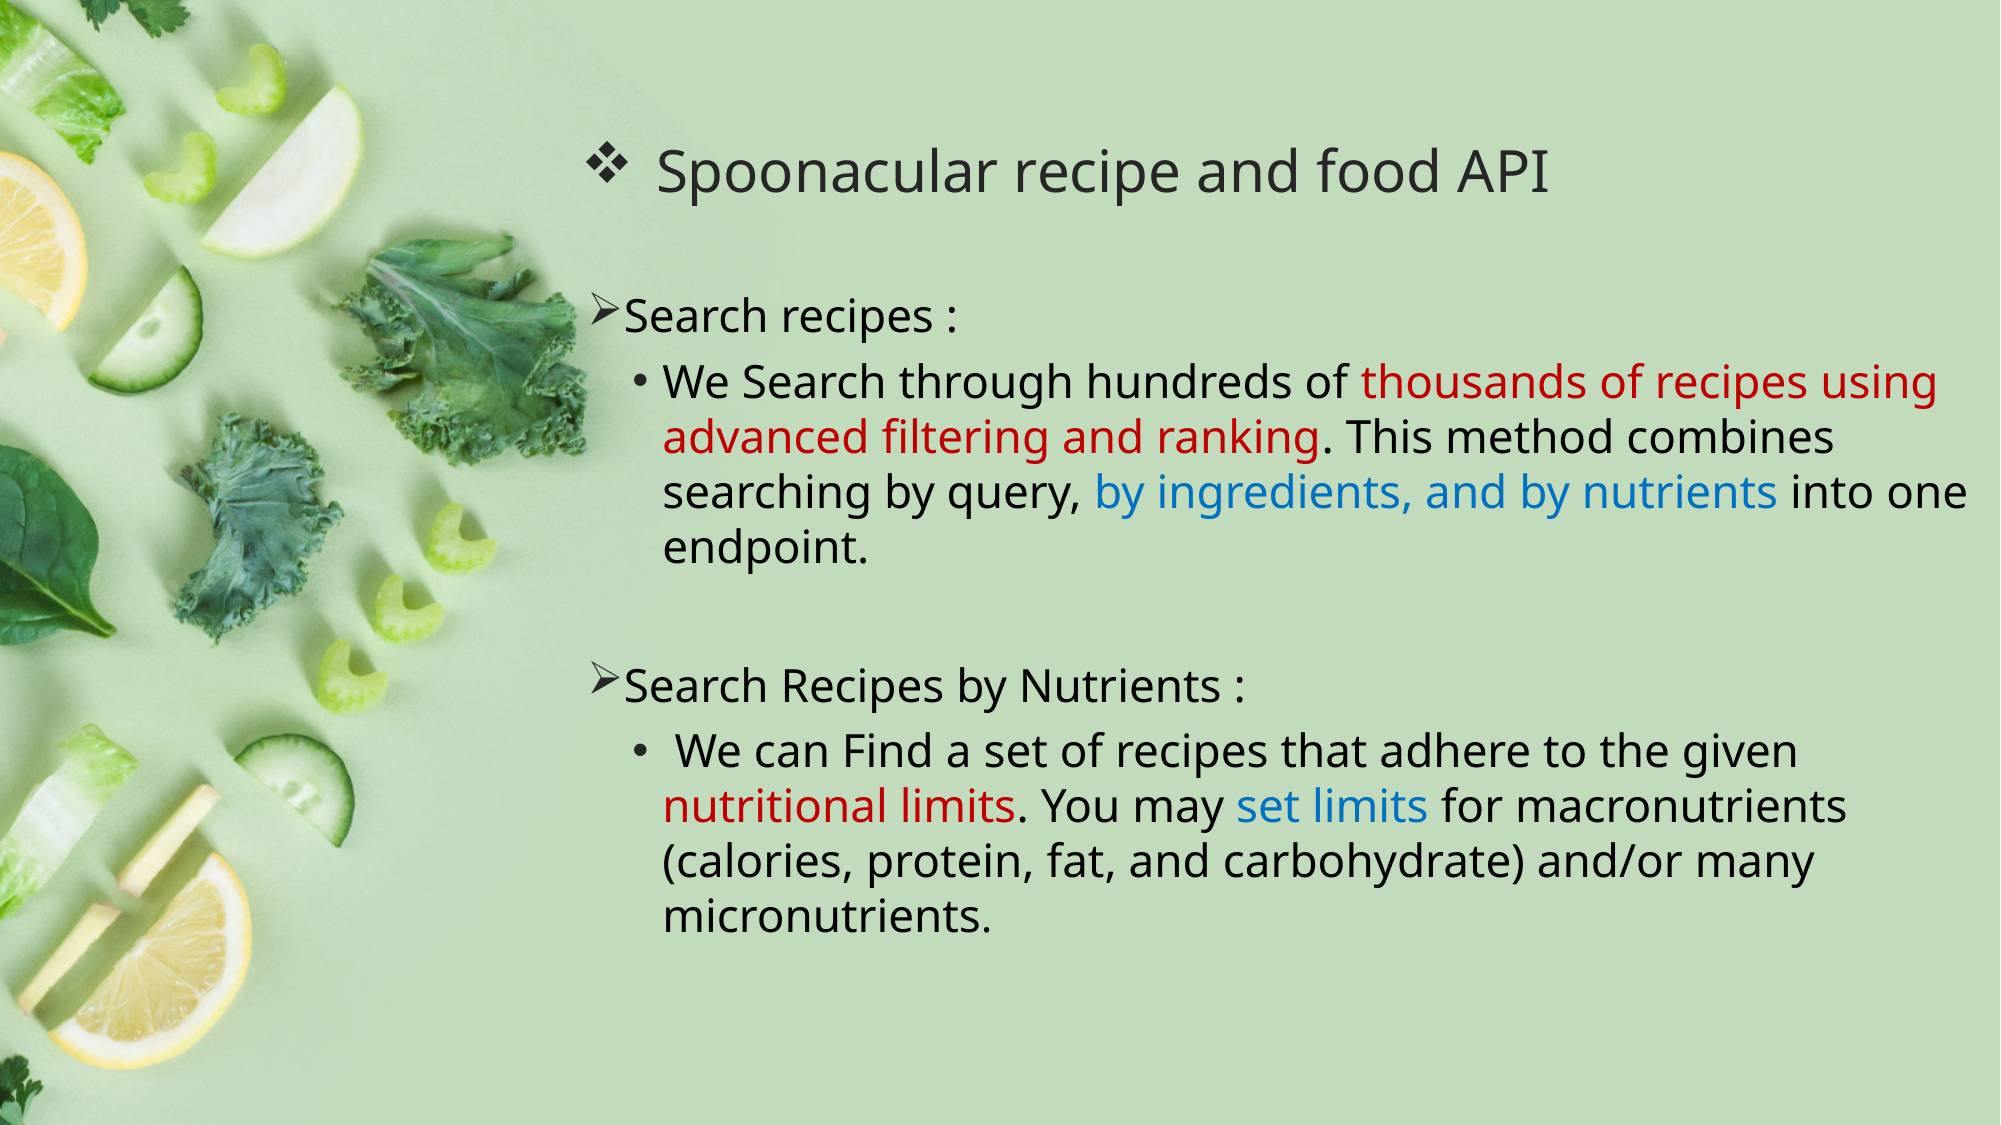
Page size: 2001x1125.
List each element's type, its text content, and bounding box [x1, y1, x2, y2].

title Spoonacular recipe and food API [566, 90, 2000, 249]
picture [0, 0, 2001, 1125]
list Search recipes : We Search through hundreds of thousands of recipes using advanced filtering and ranking. This method combines searching by query, by ingredients, and by nutrients into one endpoint. Search Recipes by Nutrients : We can Find a set of recipes that adhere to the given nutritional limits. You may set limits for macronutrients (calories, protein, fat, and carbohydrate) and/or many micronutrients. [572, 279, 2000, 1047]
